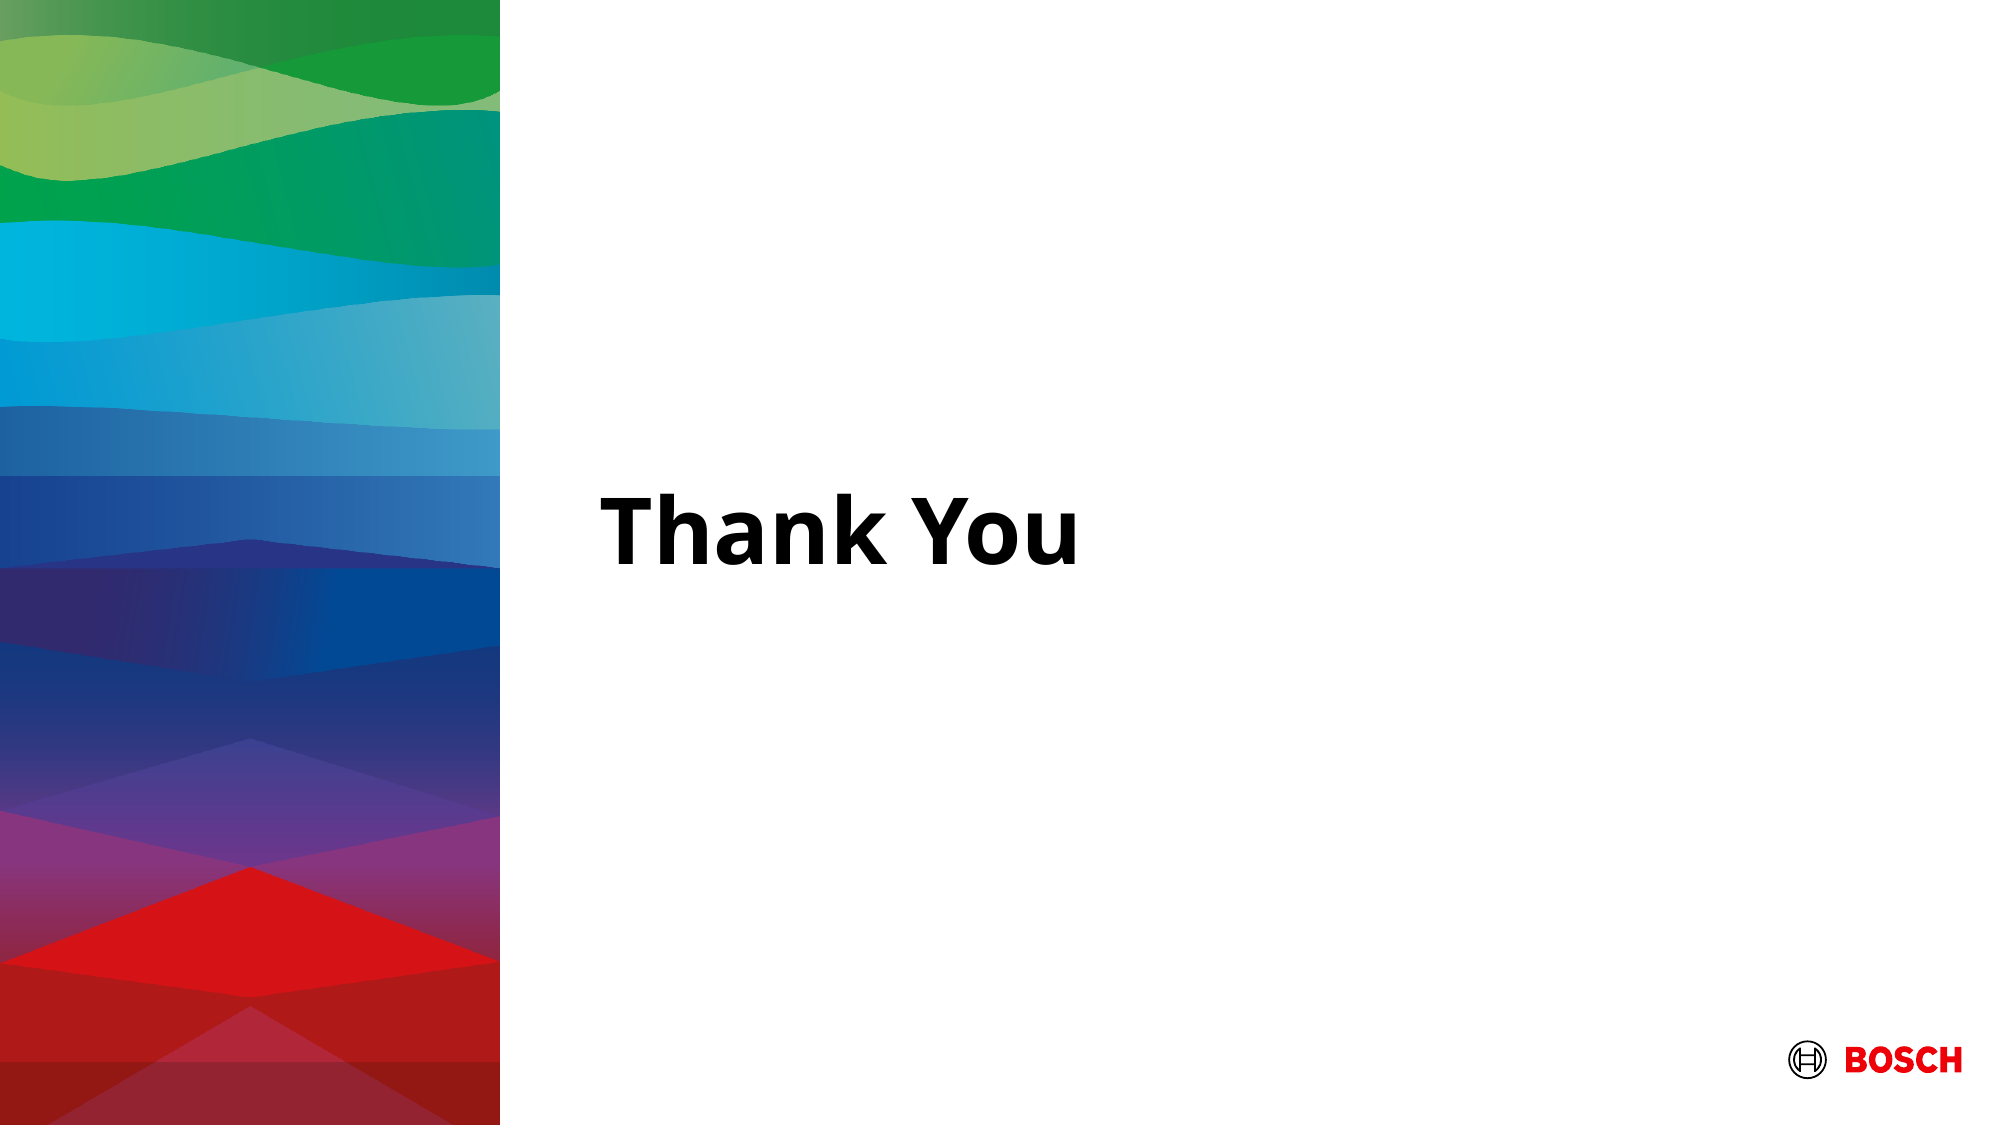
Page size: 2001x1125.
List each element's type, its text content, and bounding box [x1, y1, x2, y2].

picture [0, 0, 500, 1125]
title Thank You [599, 210, 1901, 583]
